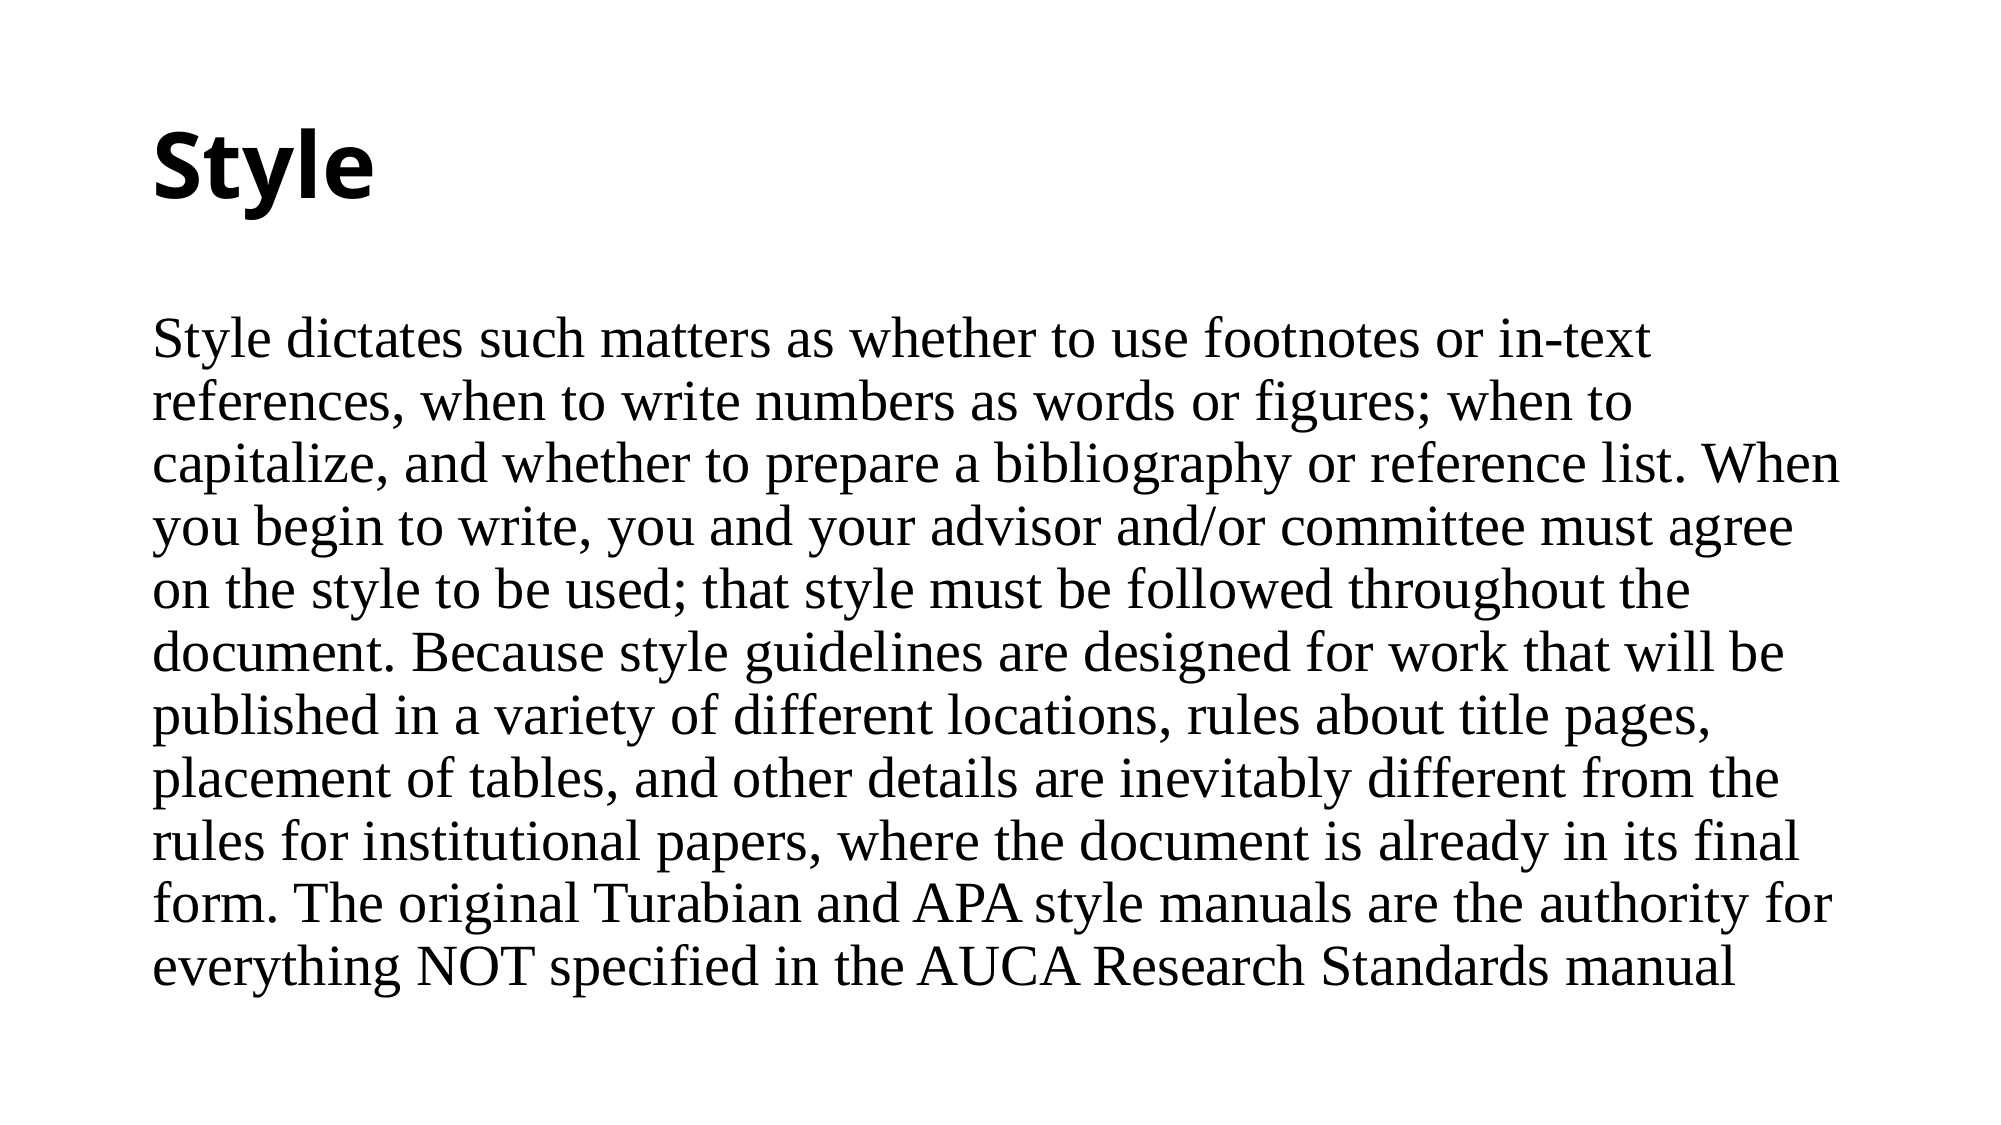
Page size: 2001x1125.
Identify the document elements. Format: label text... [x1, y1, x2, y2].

list Style dictates such matters as whether to use footnotes or in-text references, when to write numbers as words or figures; when to capitalize, and whether to prepare a bibliography or reference list. When you begin to write, you and your advisor and/or committee must agree on the style to be used; that style must be followed throughout the document. Because style guidelines are designed for work that will be published in a variety of different locations, rules about title pages, placement of tables, and other details are inevitably different from the rules for institutional papers, where the document is already in its final form. The original Turabian and APA style manuals are the authority for everything NOT specified in the AUCA Research Standards manual [137, 299, 1863, 1014]
title Style [137, 59, 1863, 278]
